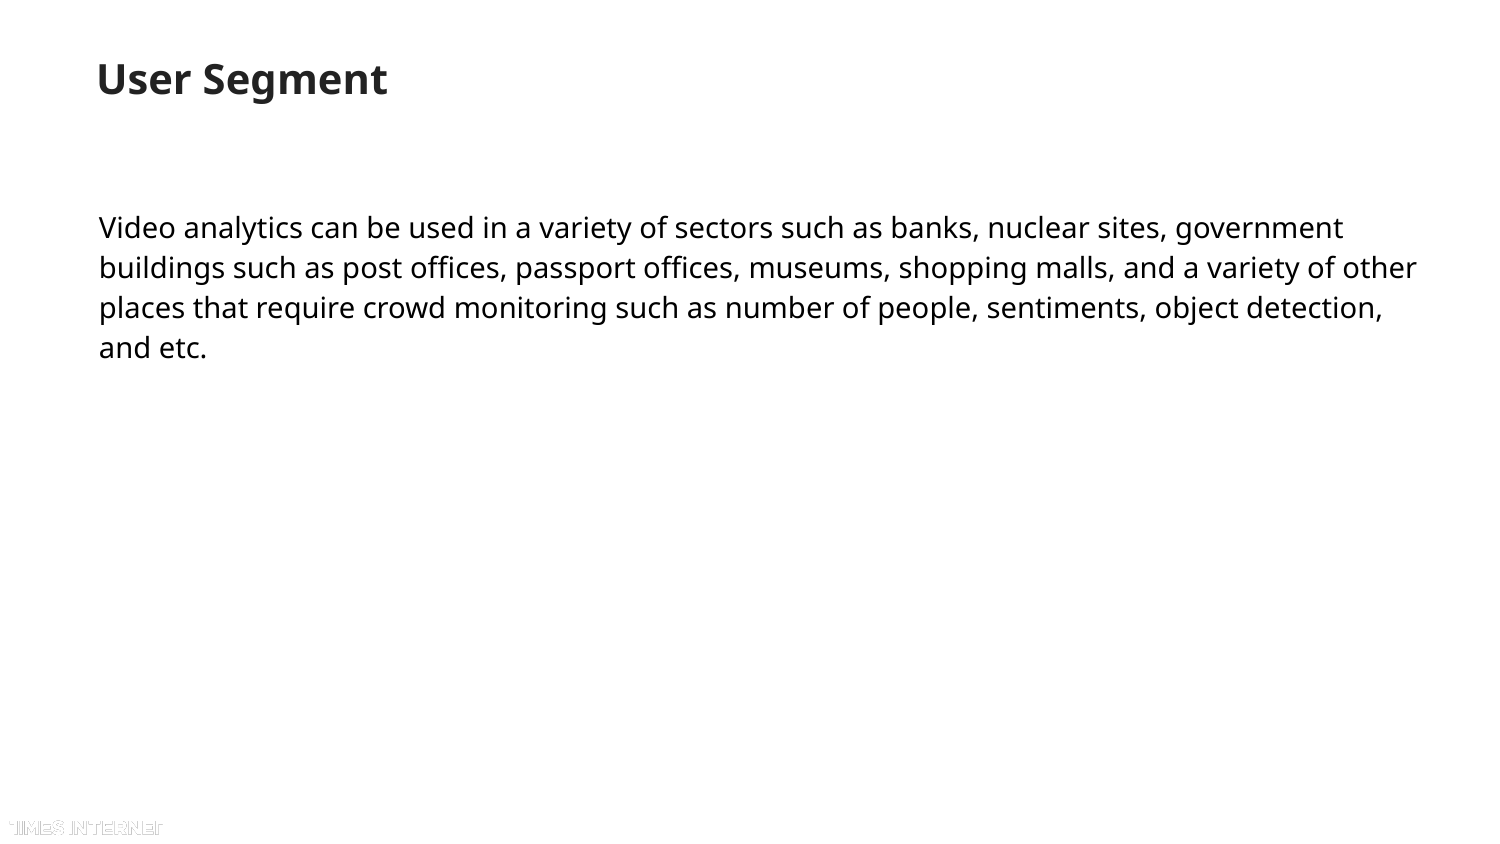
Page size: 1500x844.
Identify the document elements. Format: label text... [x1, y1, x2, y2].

title User Segment [81, 37, 1440, 133]
text_box Video analytics can be used in a variety of sectors such as banks, nuclear sites, government buildings such as post offices, passport offices, museums, shopping malls, and a variety of other places that require crowd monitoring such as number of people, sentiments, object detection, and etc. [84, 188, 1436, 749]
picture [8, 818, 164, 837]
